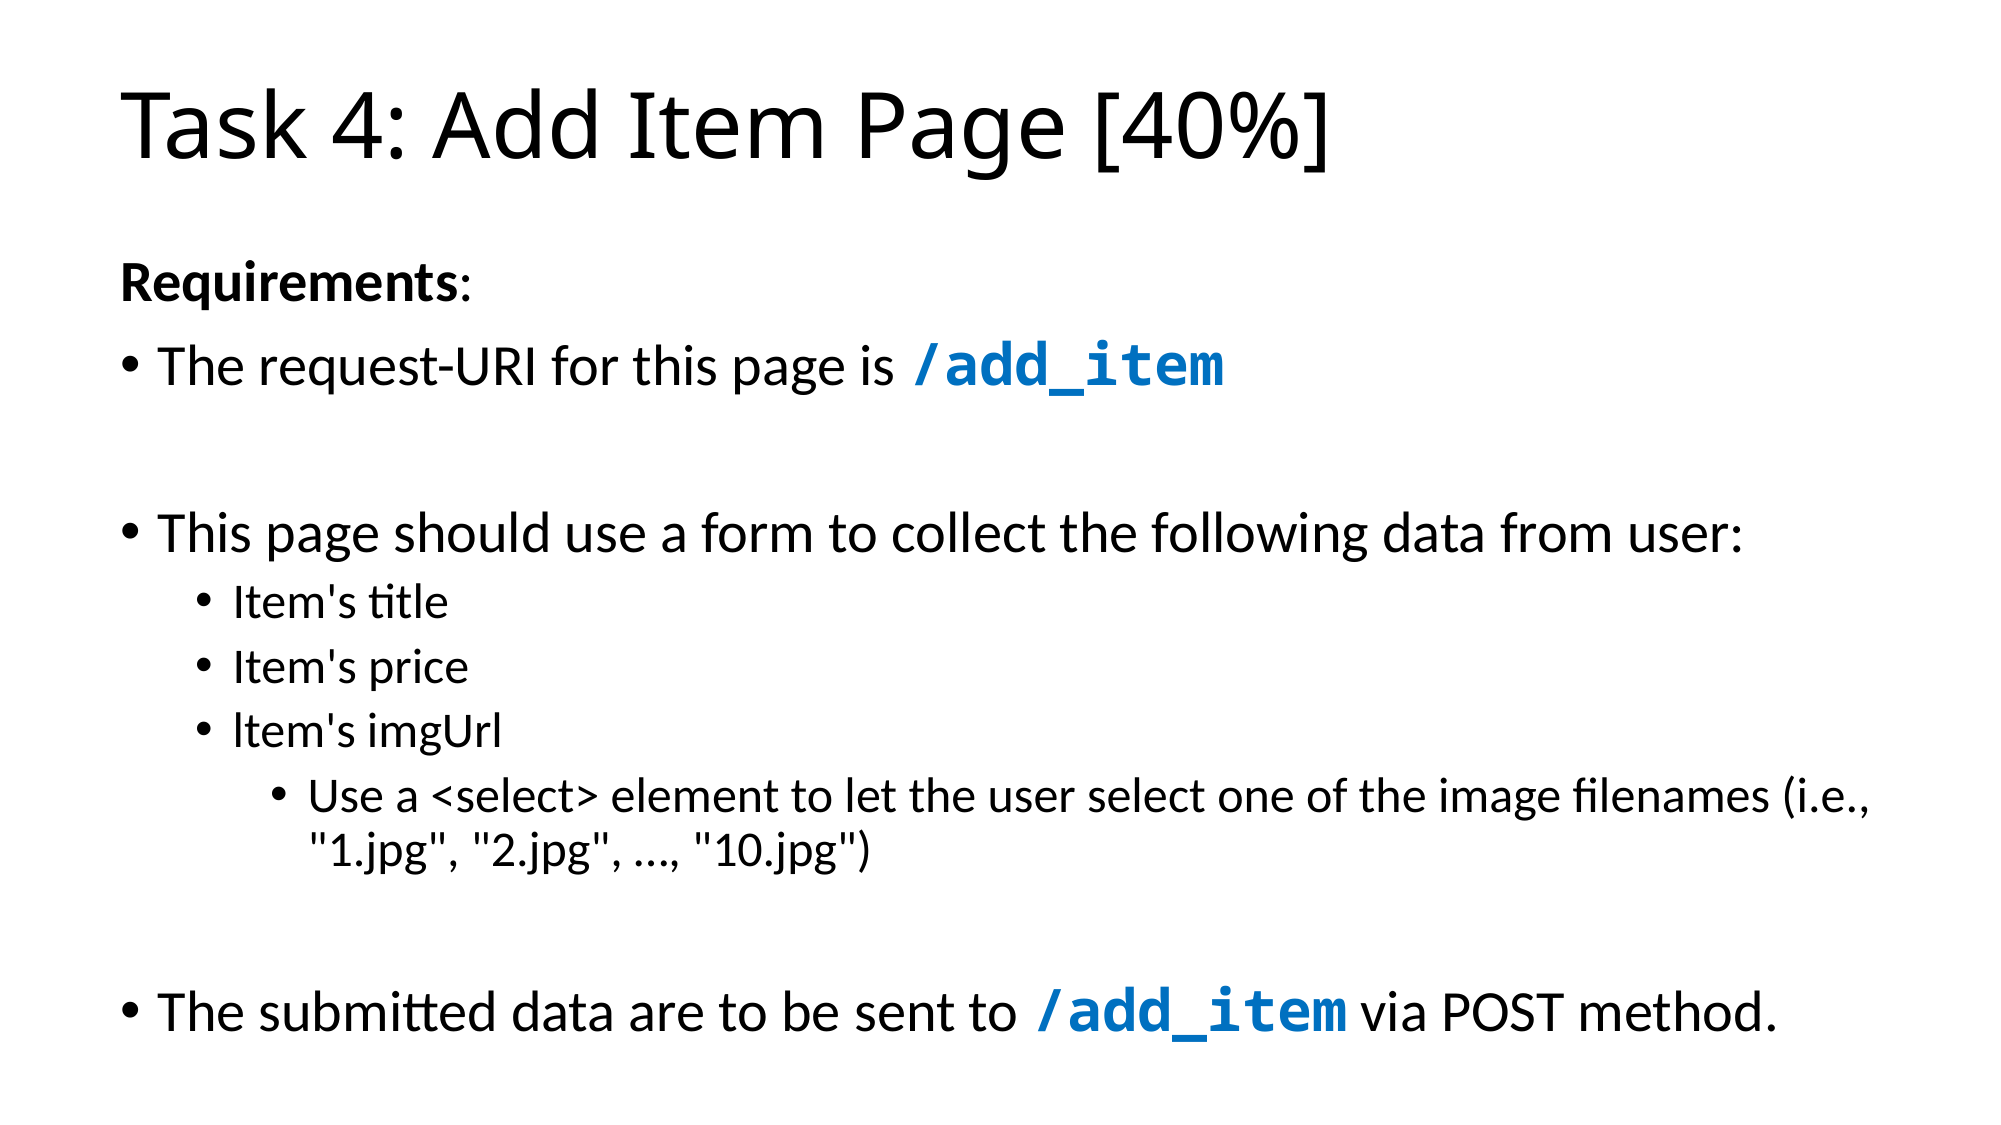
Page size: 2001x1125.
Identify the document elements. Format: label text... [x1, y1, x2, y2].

list Requirements: The request-URI for this page is /add_item This page should use a form to collect the following data from user: Item's title Item's price ltem's imgUrl Use a <select> element to let the user select one of the image filenames (i.e., "1.jpg", "2.jpg", …, "10.jpg") The submitted data are to be sent to /add_item via POST method. [105, 244, 1912, 1092]
title Task 4: Add Item Page [40%] [105, 59, 1912, 198]
